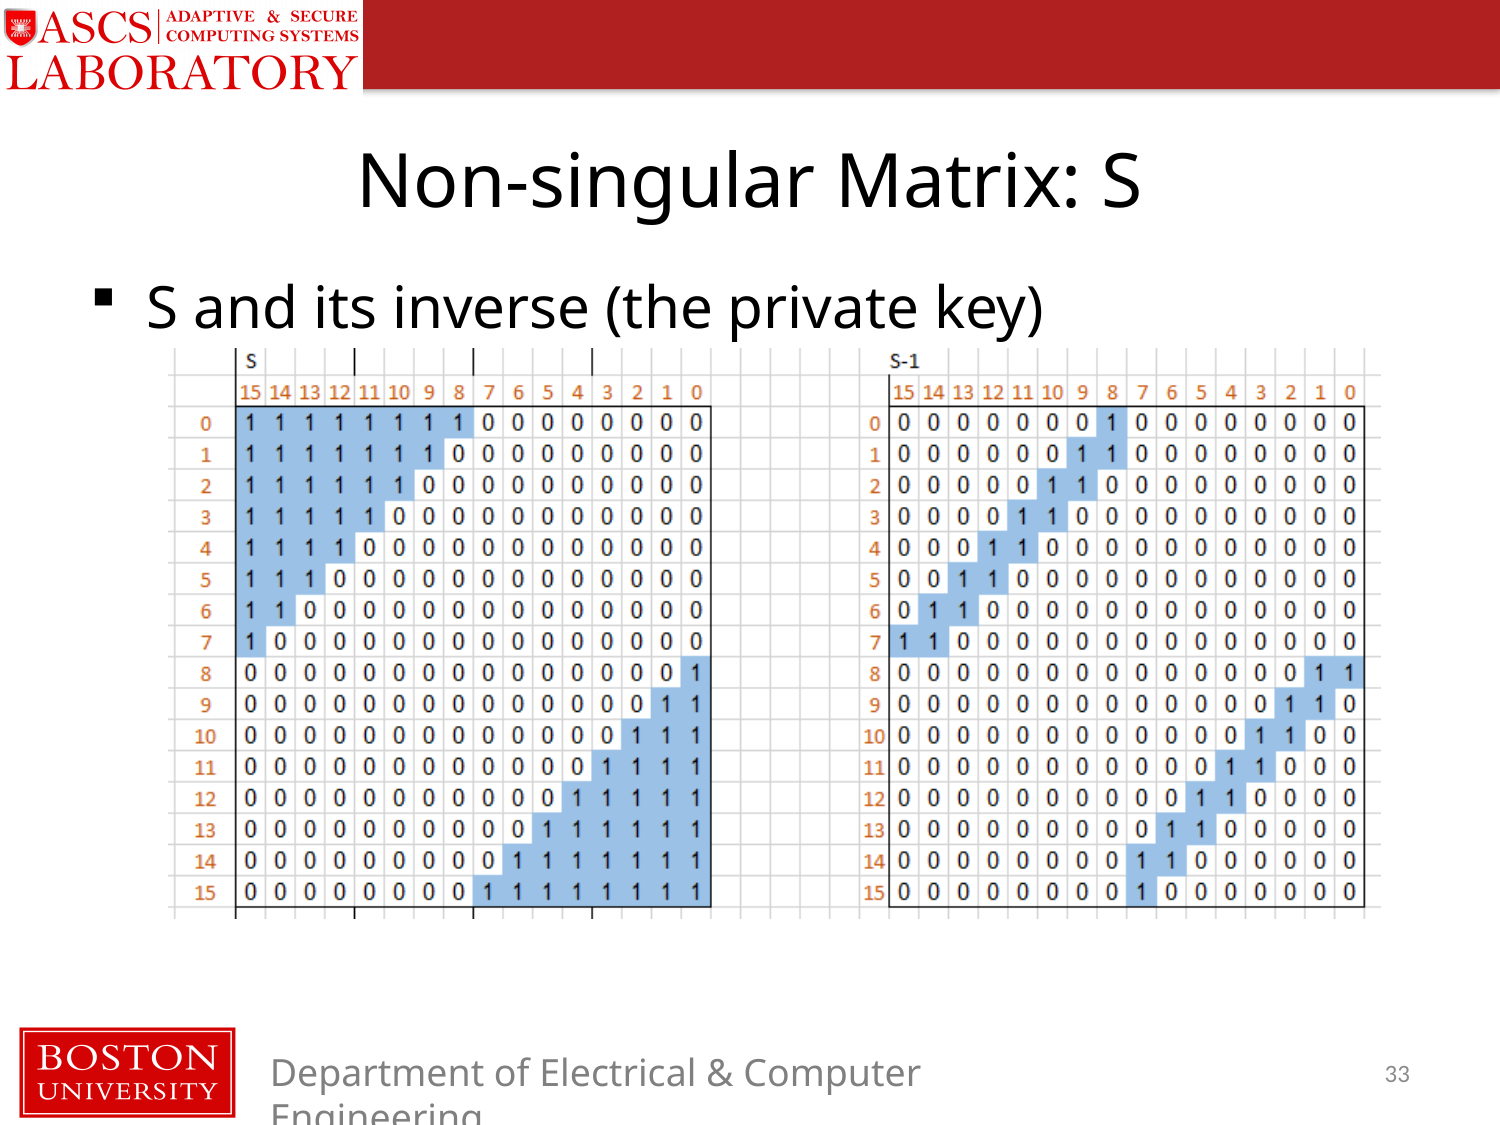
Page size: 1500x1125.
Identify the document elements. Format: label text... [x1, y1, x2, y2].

list S and its inverse (the private key) [75, 262, 1425, 1005]
title Non-singular Matrix: S [75, 121, 1425, 233]
picture [168, 348, 1382, 920]
slide_number 33 [1336, 1042, 1425, 1103]
picture [19, 1027, 236, 1118]
picture [0, 0, 363, 100]
